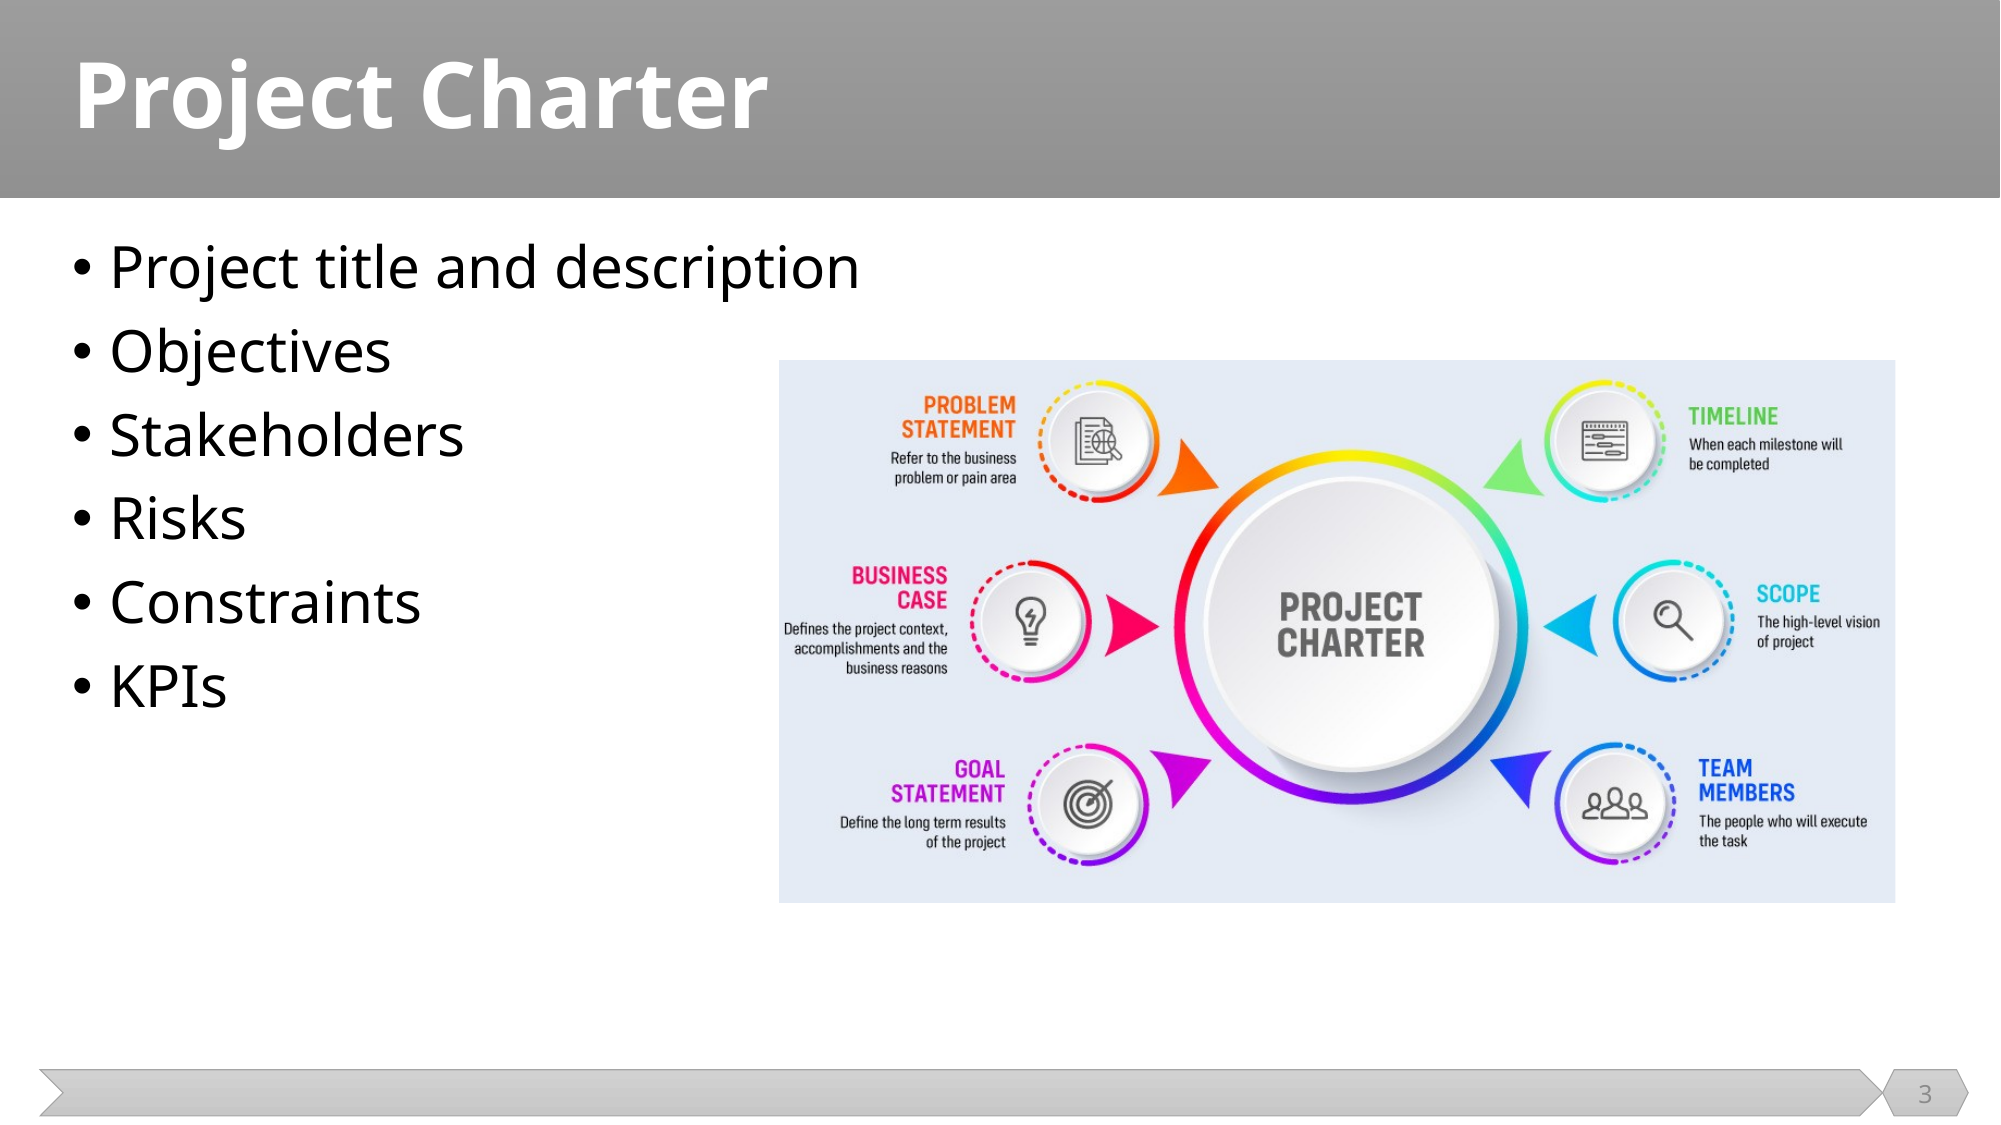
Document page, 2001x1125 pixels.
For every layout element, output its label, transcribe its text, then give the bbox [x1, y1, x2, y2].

slide_number 3 [1882, 1065, 1969, 1125]
picture [779, 360, 1896, 903]
list Project title and description Objectives Stakeholders Risks Constraints KPIs [56, 230, 1969, 1010]
title Project Charter [56, 0, 1969, 199]
